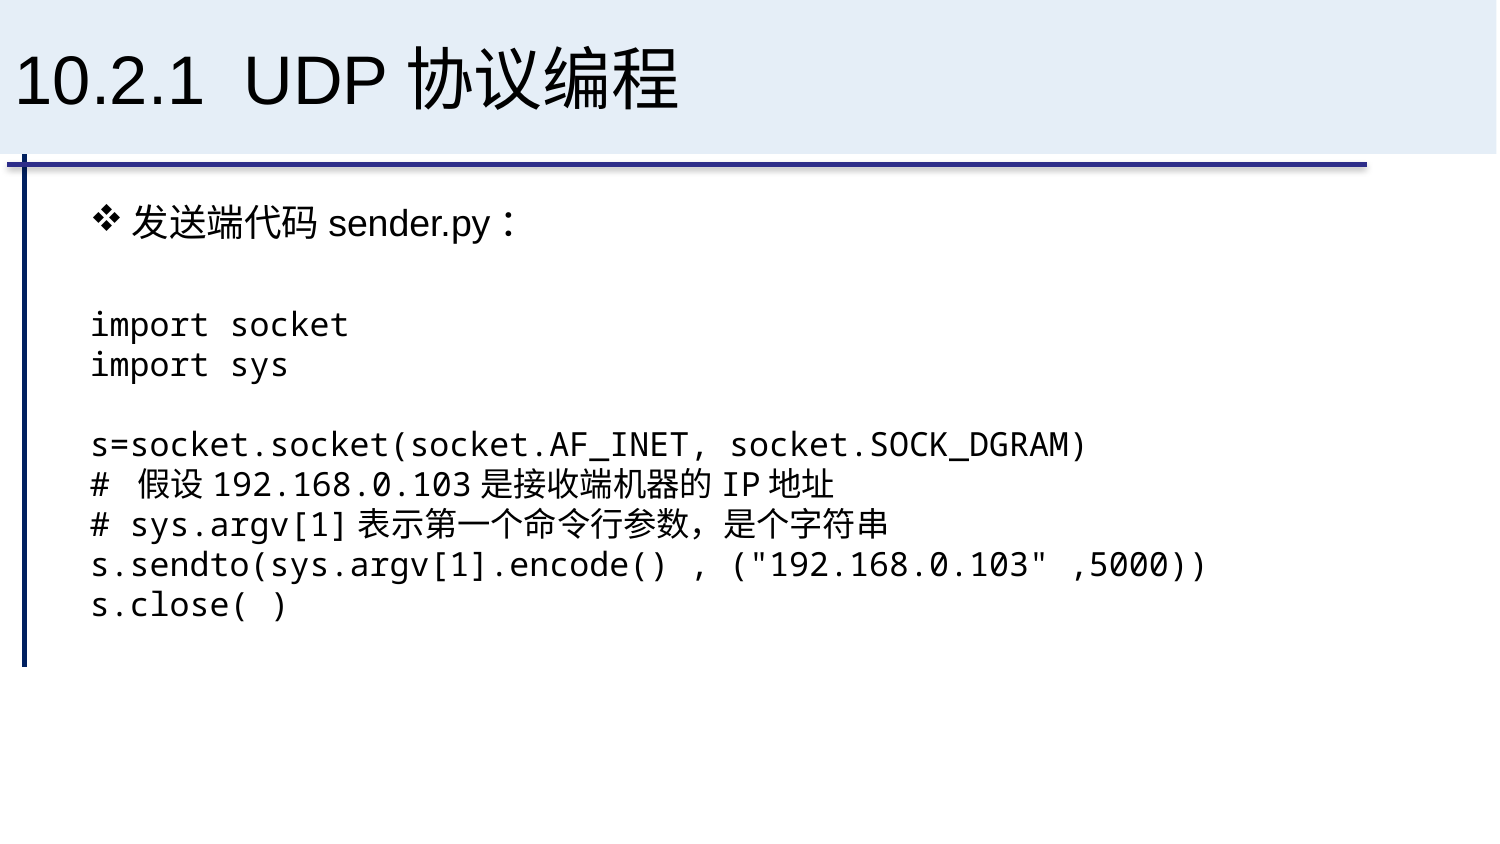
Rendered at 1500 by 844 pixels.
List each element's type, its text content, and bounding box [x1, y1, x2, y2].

title 10.2.1 UDP协议编程 [0, 0, 1497, 154]
list 发送端代码sender.py： import socket import sys s=socket.socket(socket.AF_INET, socket.SOCK_DGRAM) # 假设192.168.0.103是接收端机器的IP地址 # sys.argv[1]表示第一个命令行参数，是个字符串 s.sendto(sys.argv[1].encode() , ("192.168.0.103" ,5000)) s.close( ) [74, 196, 1426, 755]
